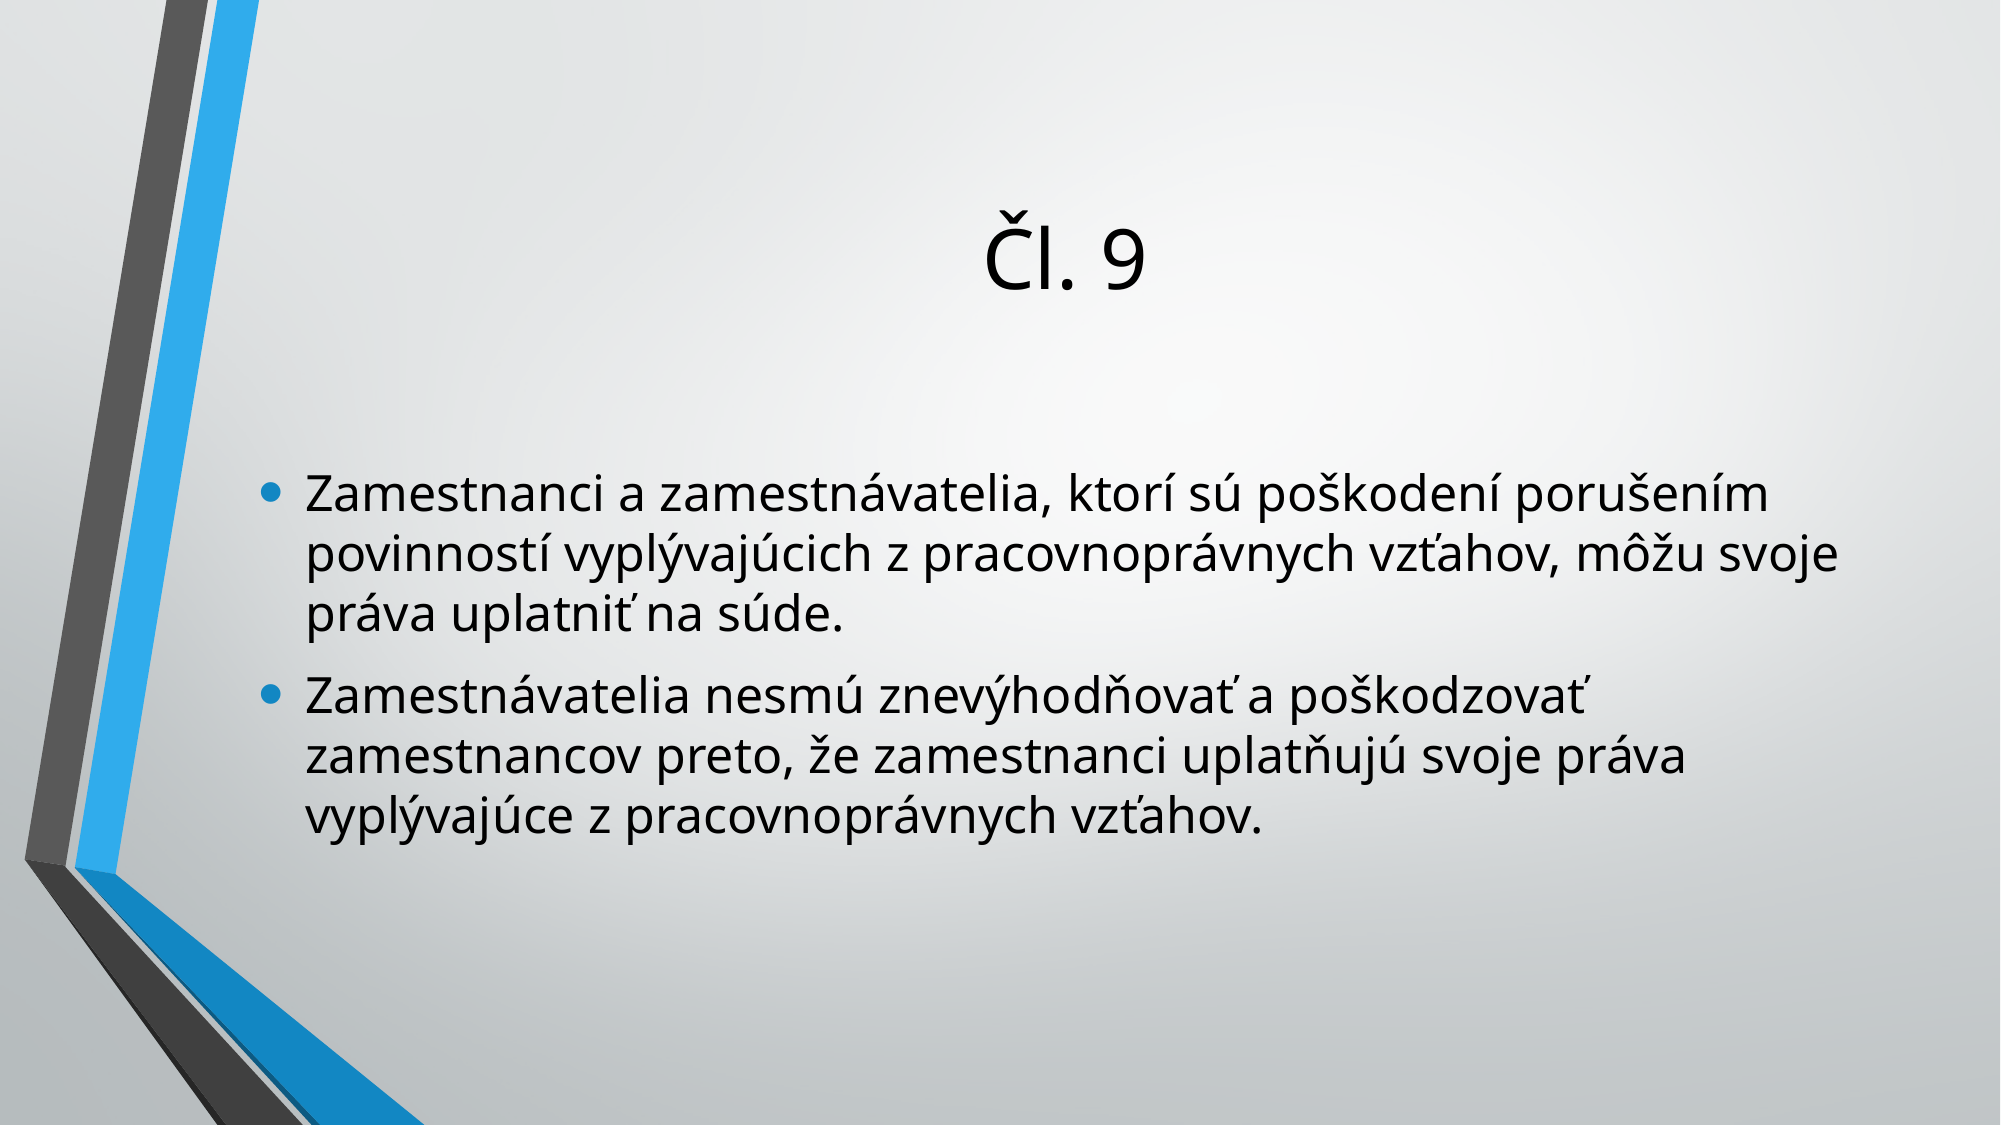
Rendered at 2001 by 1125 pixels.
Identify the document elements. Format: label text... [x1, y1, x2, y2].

title Čl. 9 [243, 112, 1887, 400]
list Zamestnanci a zamestnávatelia, ktorí sú poškodení porušením povinností vyplývajúcich z pracovnoprávnych vzťahov, môžu svoje práva uplatniť na súde. Zamestnávatelia nesmú znevýhodňovať a poškodzovať zamestnancov preto, že zamestnanci uplatňujú svoje práva vyplývajúce z pracovnoprávnych vzťahov. [243, 437, 1887, 950]
